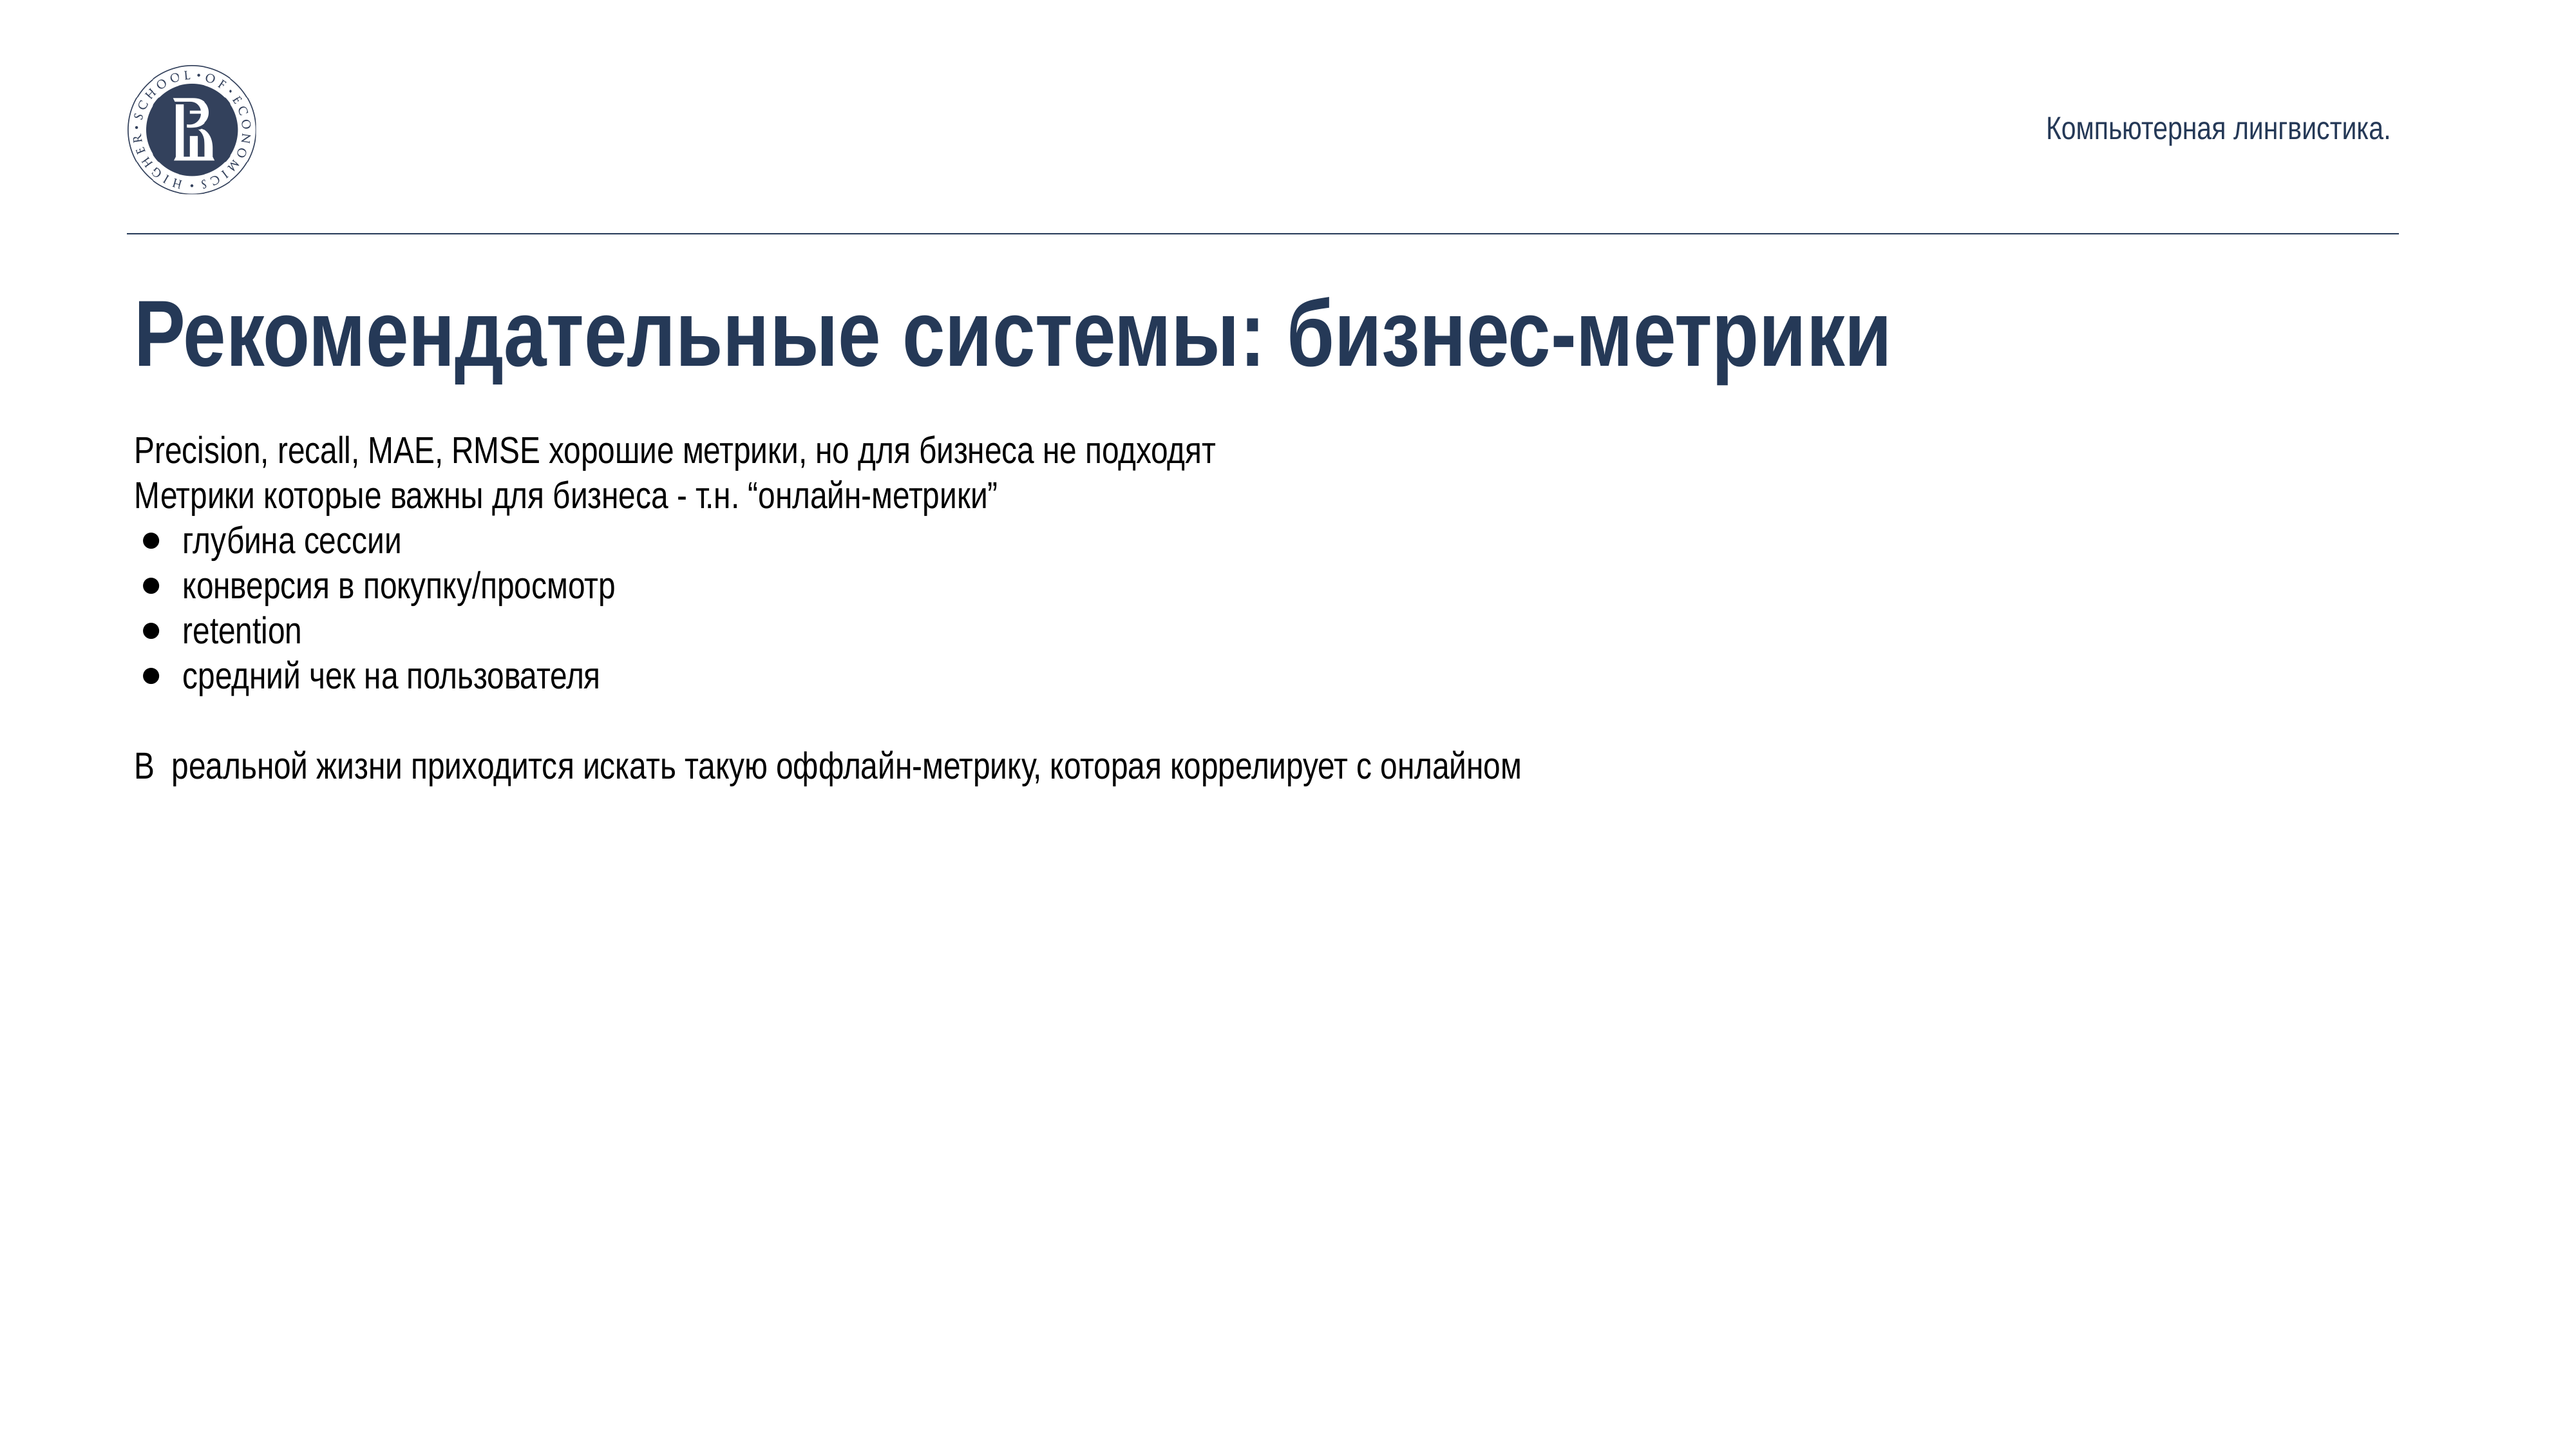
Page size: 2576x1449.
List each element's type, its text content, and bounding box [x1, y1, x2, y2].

picture [128, 65, 257, 194]
text_box Precision, recall, MAE, RMSE хорошие метрики, но для бизнеса не подходят Метрики которые важны для бизнеса - т.н. “онлайн-метрики” глубина сессии конверсия в покупку/просмотр retention средний чек на пользователя В реальной жизни приходится искать такую оффлайн-метрику, которая коррелирует с онлайном [127, 418, 2197, 1351]
text_box Рекомендательные системы: бизнес-метрики [127, 264, 2387, 408]
text_box Компьютерная лингвистика. [1198, 100, 2399, 154]
